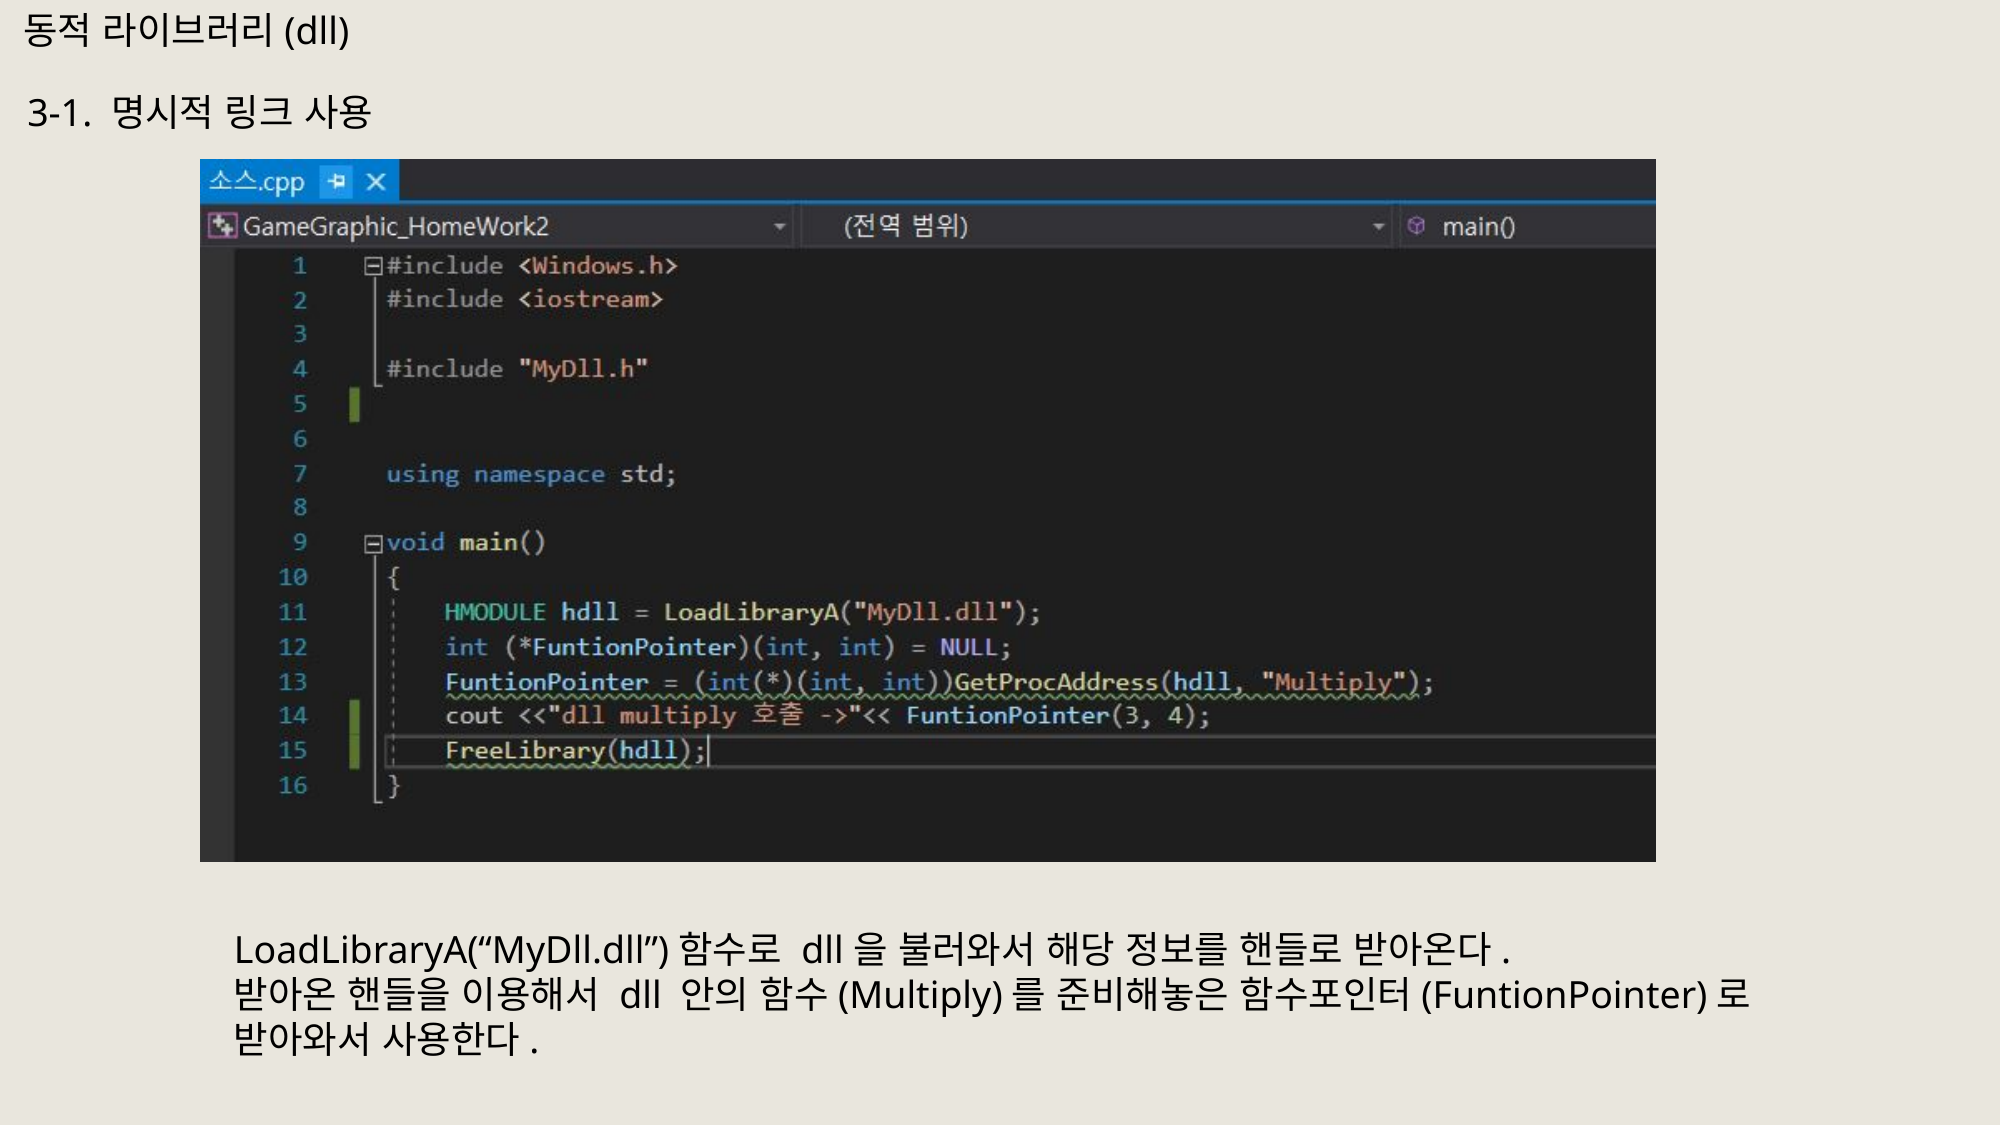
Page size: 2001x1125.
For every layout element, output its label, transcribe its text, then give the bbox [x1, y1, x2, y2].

picture [200, 159, 1656, 862]
text_box LoadLibraryA(“MyDll.dll”)함수로 dll을 불러와서 해당 정보를 핸들로 받아온다. 받아온 핸들을 이용해서 dll 안의 함수(Multiply)를 준비해놓은 함수포인터(FuntionPointer)로 받아와서 사용한다. [219, 918, 1767, 1069]
text_box 3-1. 명시적 링크 사용 [12, 81, 389, 141]
text_box 동적 라이브러리(dll) [8, 0, 365, 60]
